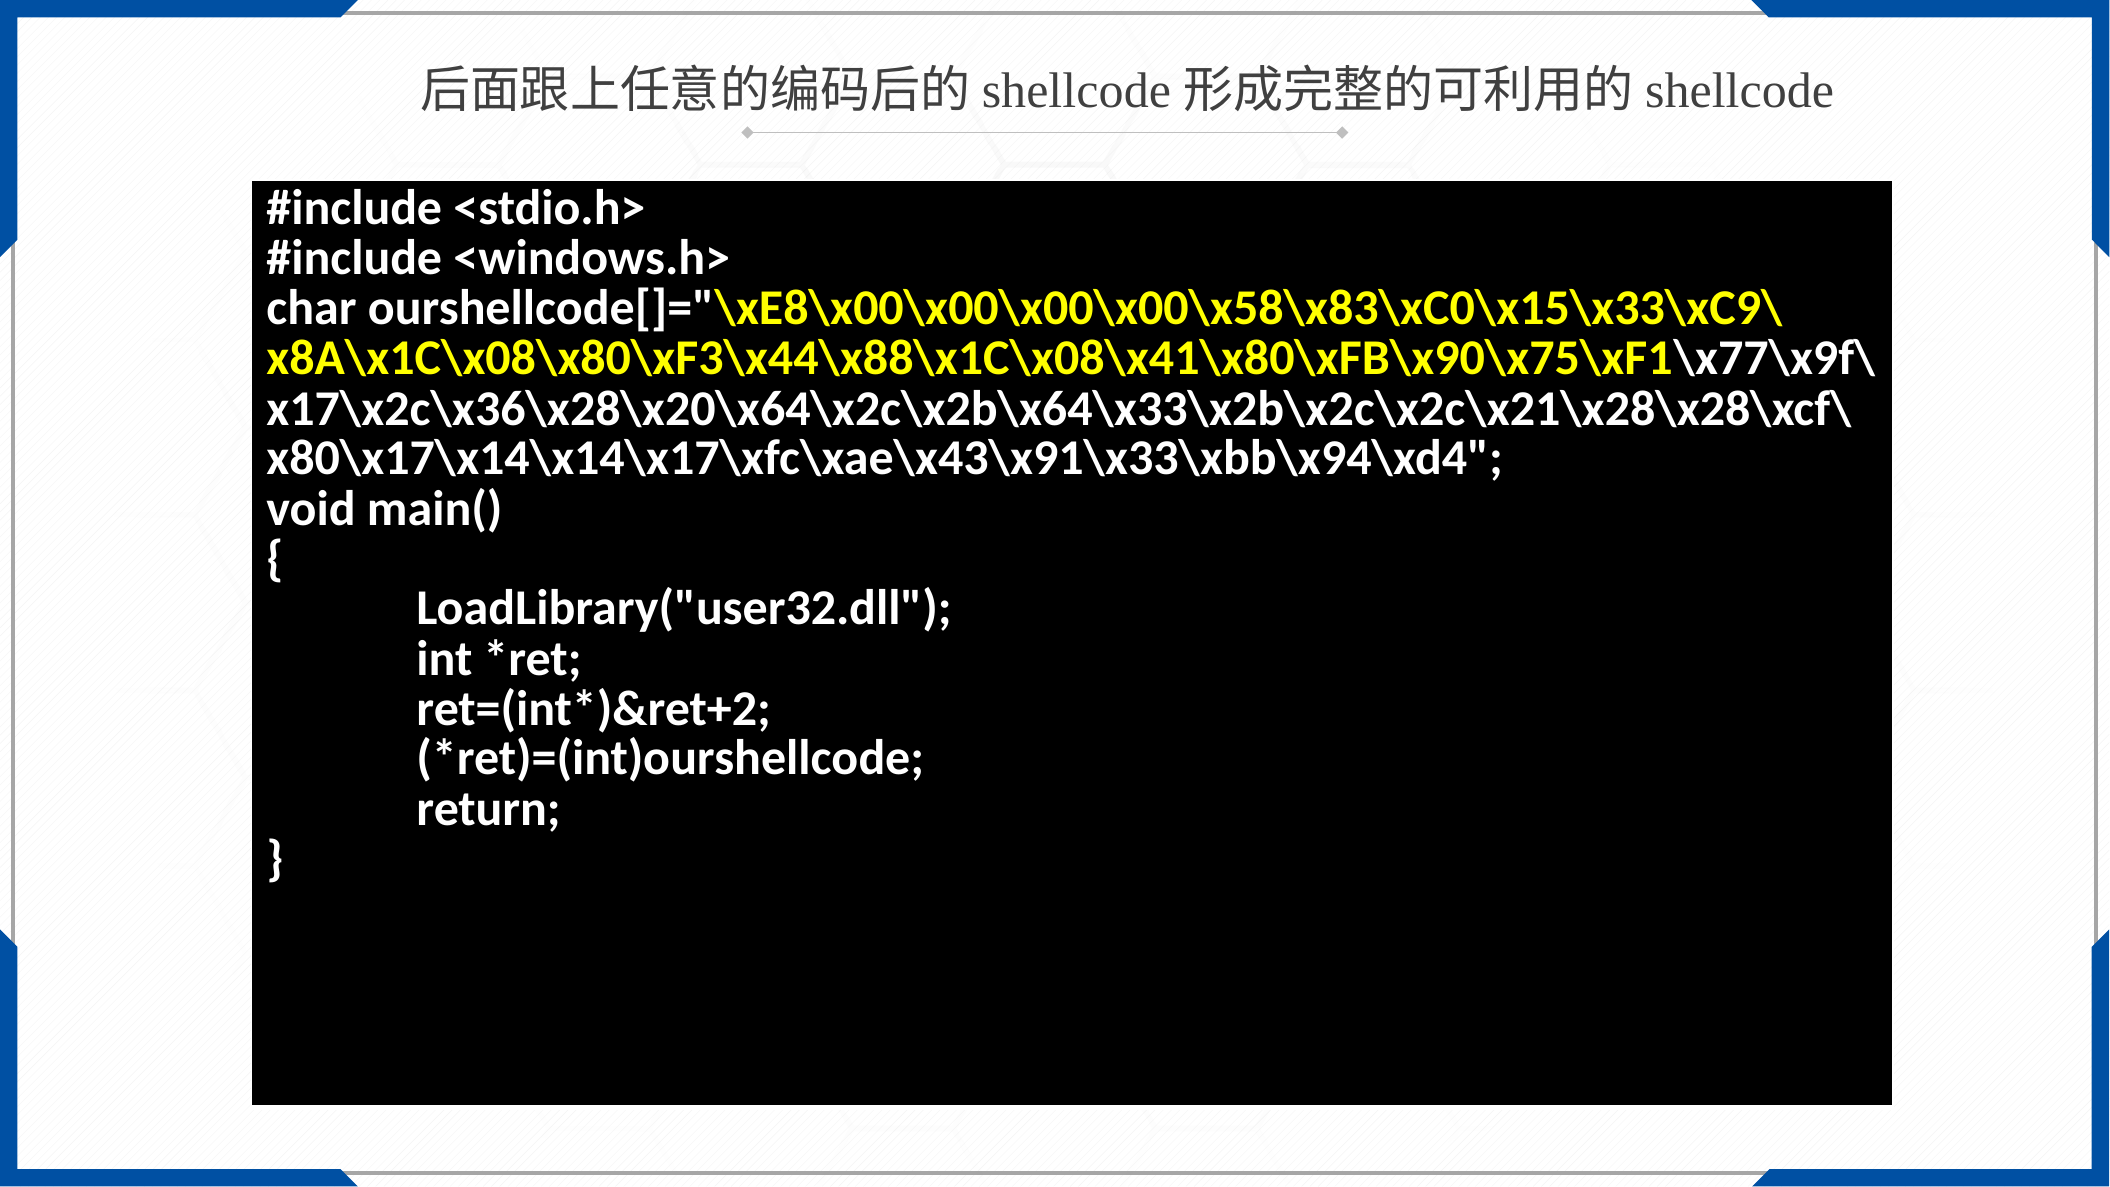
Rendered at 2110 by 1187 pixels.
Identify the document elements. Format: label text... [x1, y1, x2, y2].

table_header #include <stdio.h> #include <windows.h> char ourshellcode[]="\xE8\x00\x00\x00\x00\x58\x83\xC0\x15\x33\xC9\x8A\x1C\x08\x80\xF3\x44\x88\x1C\x08\x41\x80\xFB\x90\x75\xF1\x77\x9f\x17\x2c\x36\x28\x20\x64\x2c\x2b\x64\x33\x2b\x2c\x2c\x21\x28\x28\xcf\x80\x17\x14\x14\x17\xfc\xae\x43\x91\x33\xbb\x94\xd4"; void main() { LoadLibrary("user32.dll"); int *ret; ret=(int*)&ret+2; (*ret)=(int)ourshellcode; return; } [252, 181, 1892, 1105]
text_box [416, 49, 1838, 133]
picture [80, 0, 2029, 1187]
